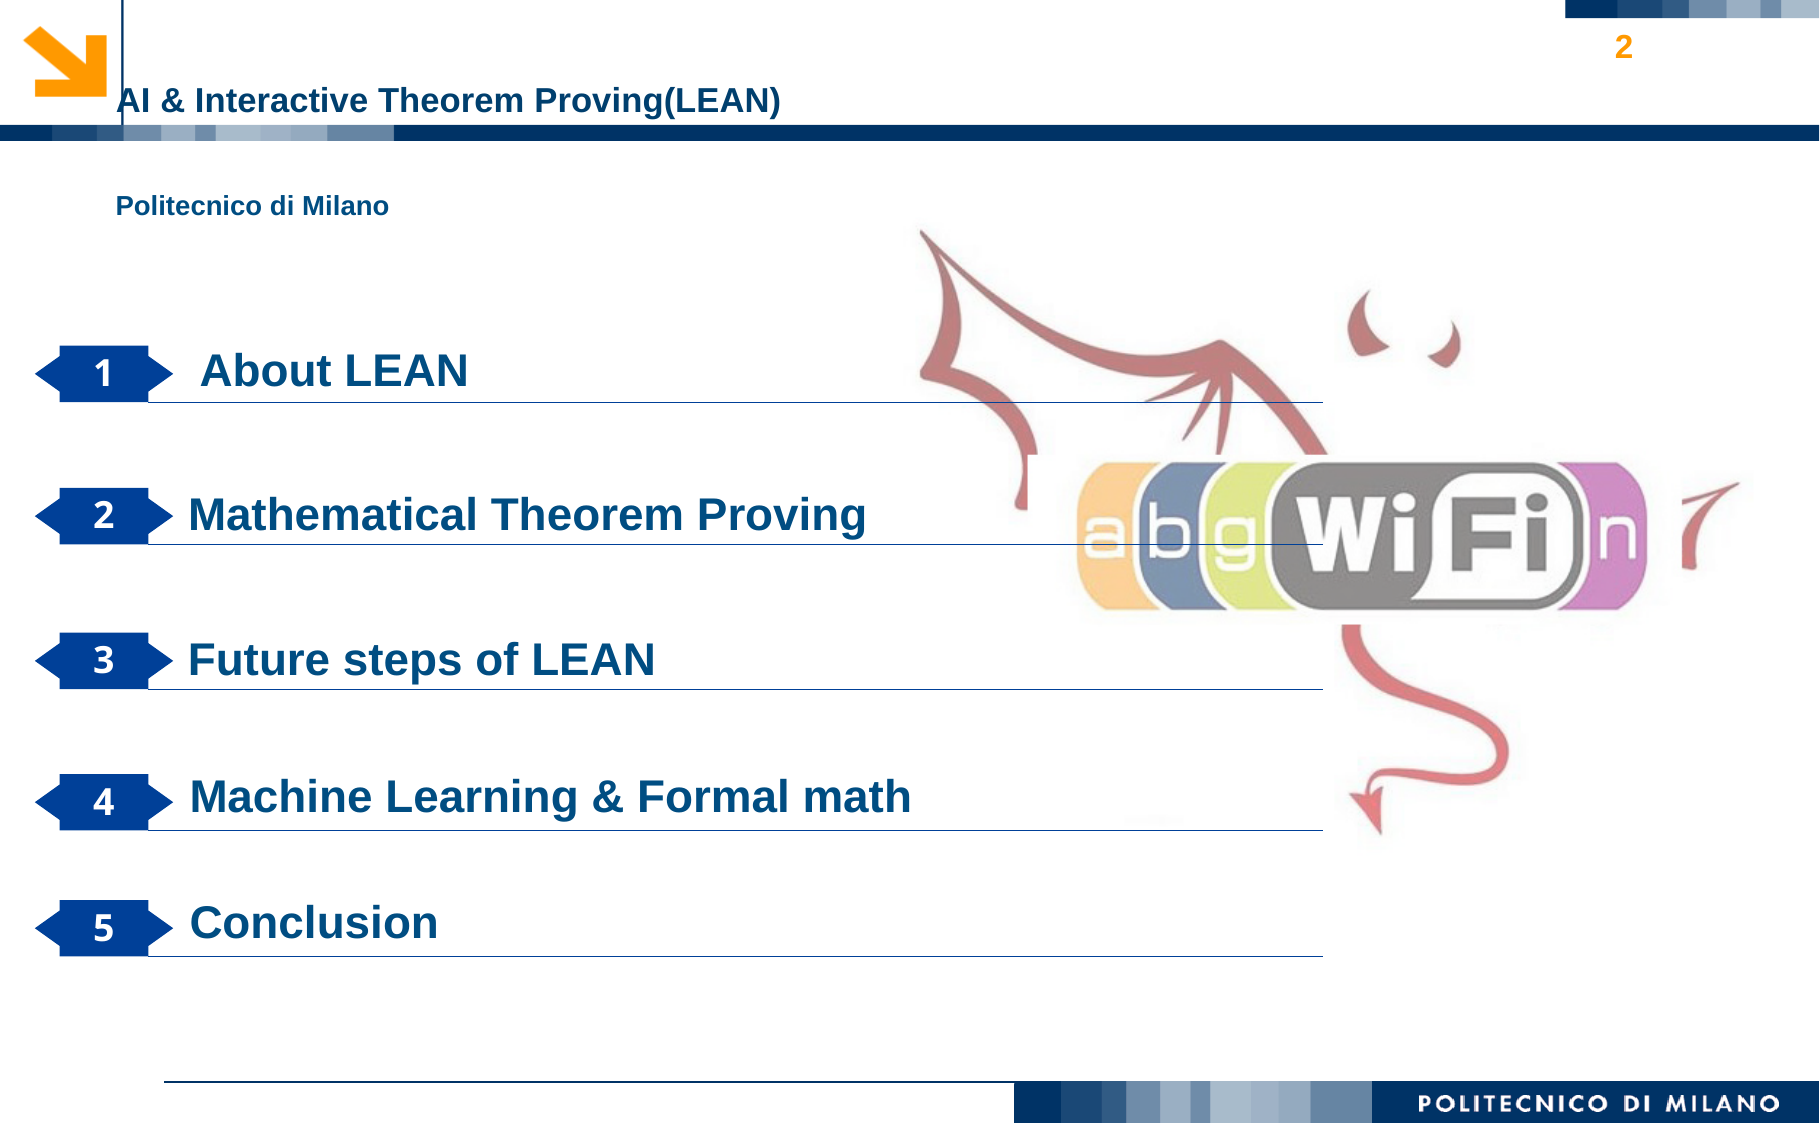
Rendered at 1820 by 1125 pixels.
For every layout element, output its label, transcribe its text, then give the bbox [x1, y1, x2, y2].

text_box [34, 759, 1324, 837]
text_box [34, 885, 1324, 1013]
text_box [34, 621, 1324, 749]
picture [164, 1077, 1819, 1123]
text_box Politecnico di Milano [115, 190, 393, 223]
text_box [34, 332, 1324, 460]
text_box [34, 476, 1391, 551]
text_box AI & Interactive Theorem Proving(LEAN) [115, 0, 1722, 120]
slide_number 2 [1590, 24, 1811, 66]
picture [0, 0, 1820, 141]
picture [846, 216, 1820, 886]
